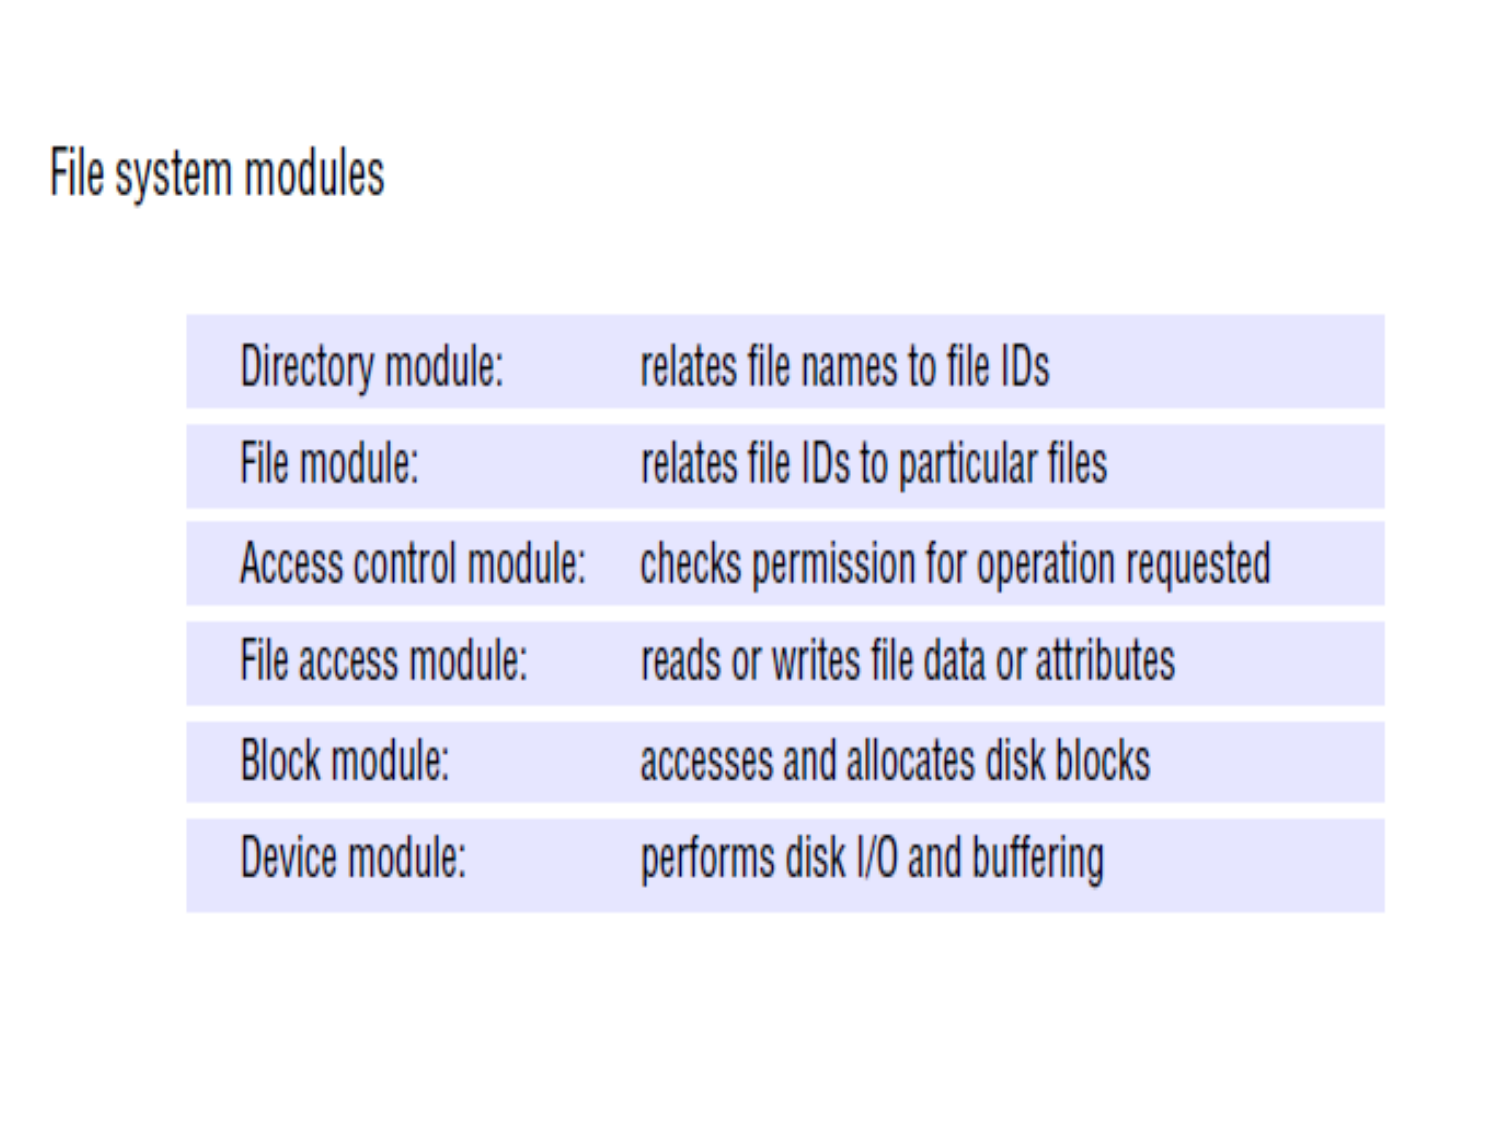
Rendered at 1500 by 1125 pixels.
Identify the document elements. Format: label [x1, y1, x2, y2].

picture [24, 112, 1438, 976]
